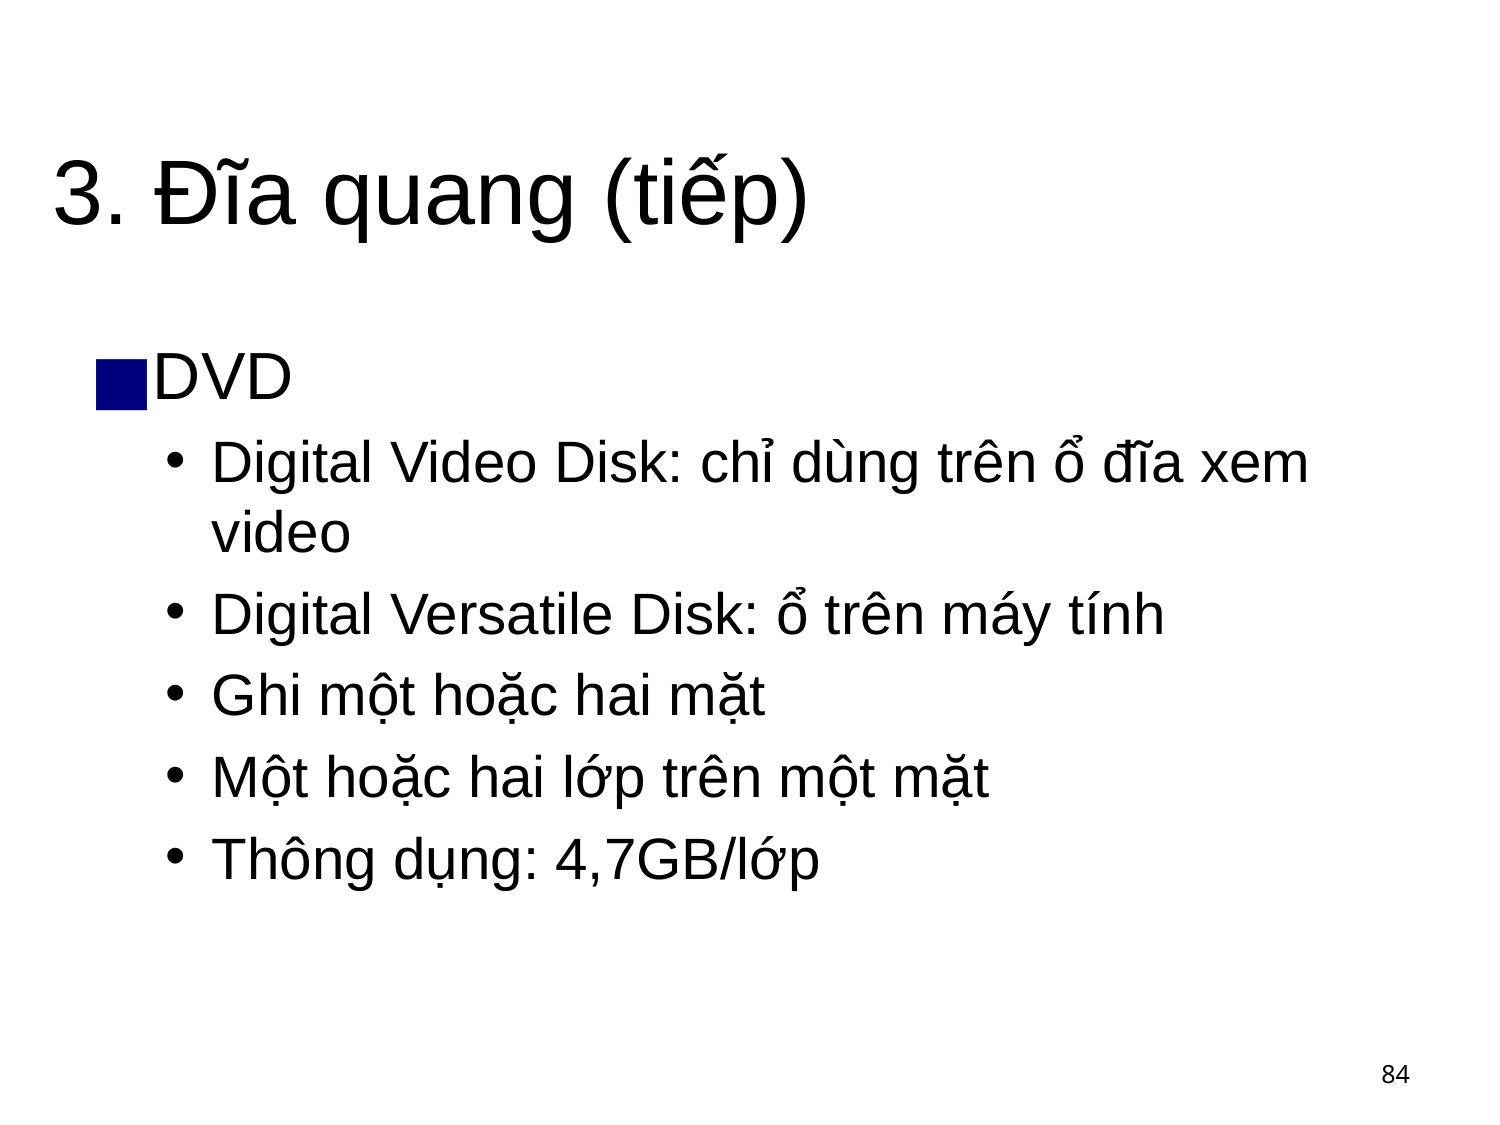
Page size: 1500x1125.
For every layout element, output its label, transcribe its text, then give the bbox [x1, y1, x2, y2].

title 3. Đĩa quang (tiếp) [37, 75, 1475, 300]
slide_number ‹#› [1074, 1025, 1425, 1100]
list DVD Digital Video Disk: chỉ dùng trên ổ đĩa xem video Digital Versatile Disk: ổ trên máy tính Ghi một hoặc hai mặt Một hoặc hai lớp trên một mặt Thông dụng: 4,7GB/lớp [75, 324, 1463, 1050]
